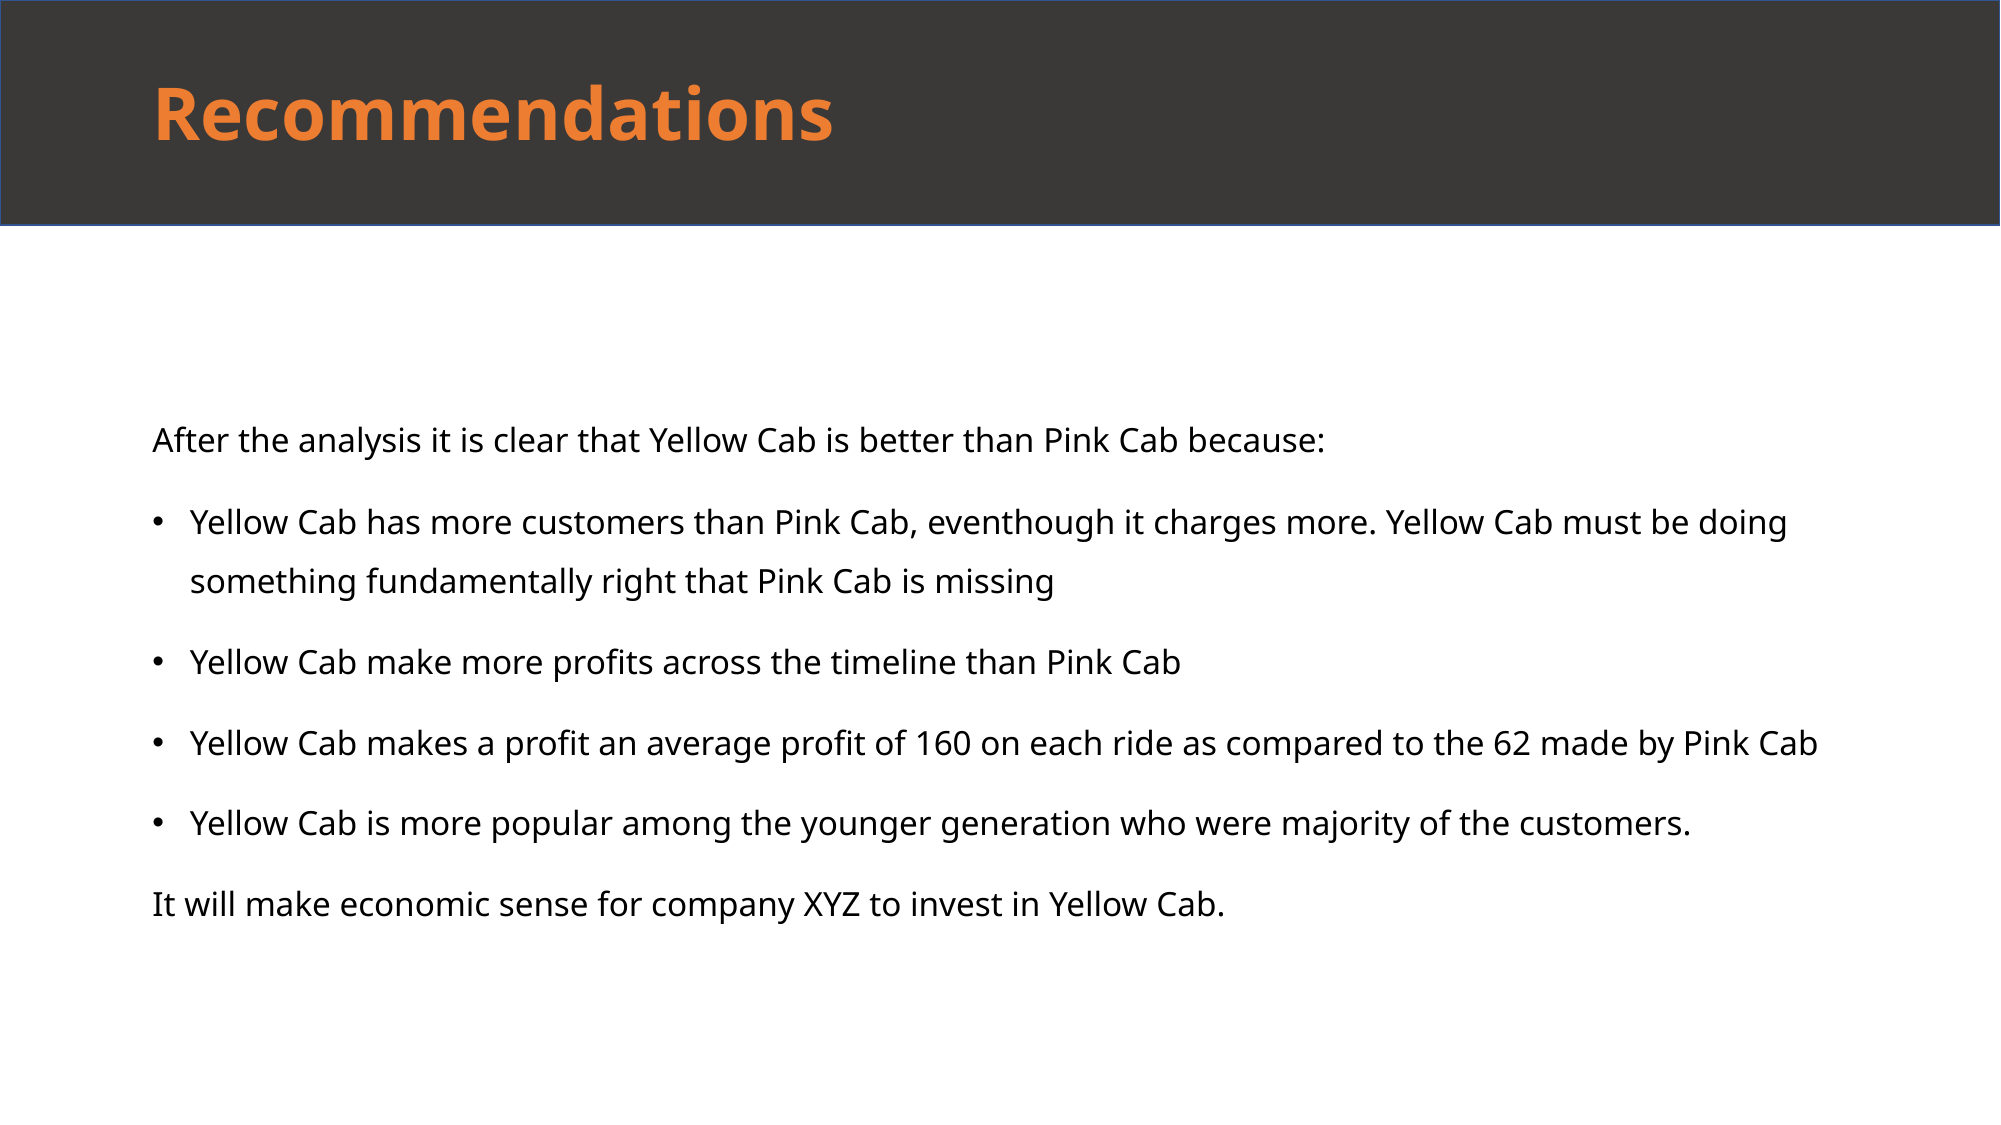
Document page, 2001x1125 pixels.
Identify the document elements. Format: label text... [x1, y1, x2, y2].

list After the analysis it is clear that Yellow Cab is better than Pink Cab because: Yellow Cab has more customers than Pink Cab, eventhough it charges more. Yellow Cab must be doing something fundamentally right that Pink Cab is missing Yellow Cab make more profits across the timeline than Pink Cab Yellow Cab makes a profit an average profit of 160 on each ride as compared to the 62 made by Pink Cab Yellow Cab is more popular among the younger generation who were majority of the customers. It will make economic sense for company XYZ to invest in Yellow Cab. [137, 299, 1863, 1014]
title Recommendations [137, 7, 1863, 225]
text_box [0, 0, 2000, 226]
